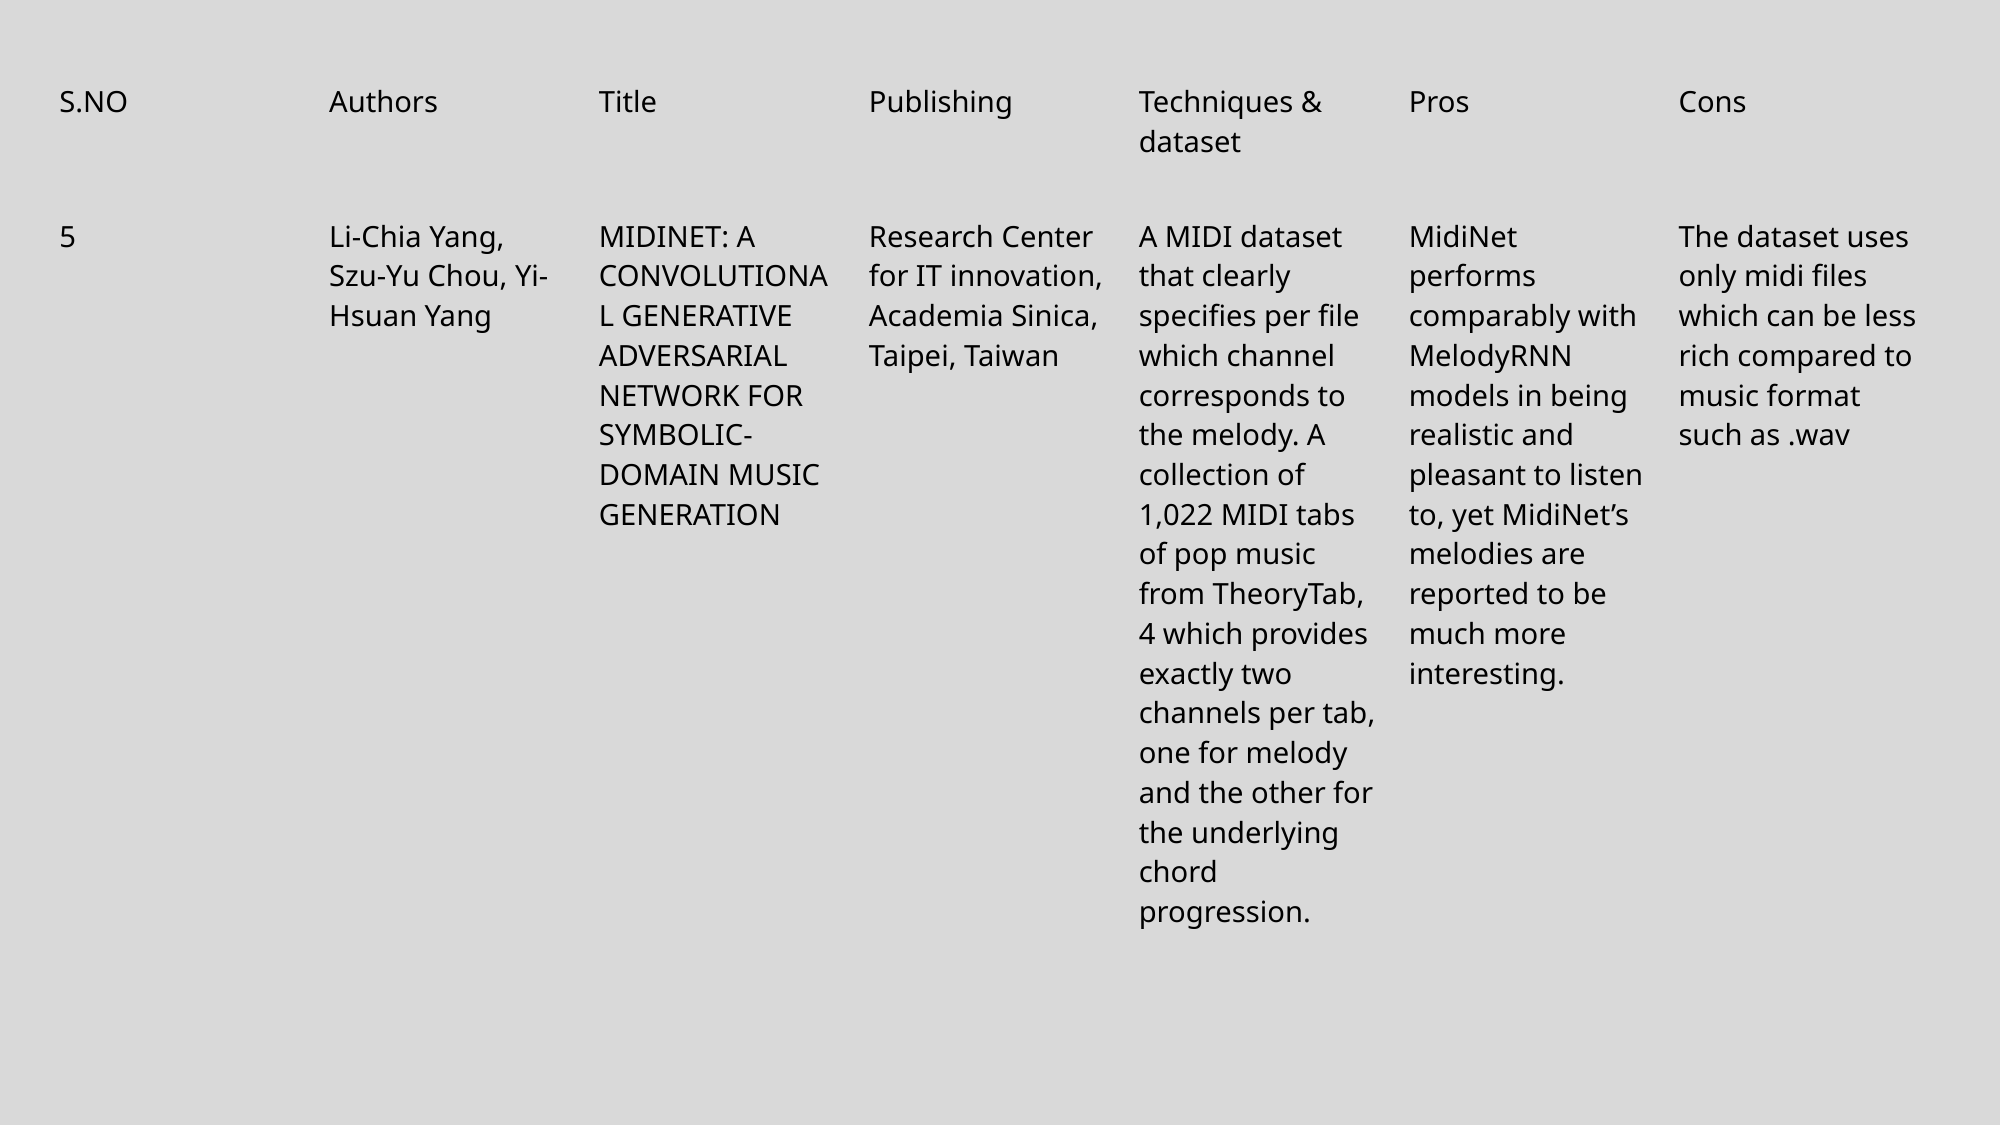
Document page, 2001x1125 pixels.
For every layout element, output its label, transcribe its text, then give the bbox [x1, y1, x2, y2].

table_cell A MIDI dataset that clearly specifies per file which channel corresponds to the melody. A collection of 1,022 MIDI tabs of pop music from TheoryTab, 4 which provides exactly two channels per tab, one for melody and the other for the underlying chord progression. [1124, 208, 1394, 939]
table_cell Research Center for IT innovation, Academia Sinica, Taipei, Taiwan [854, 208, 1124, 939]
table_header Techniques & dataset [1124, 74, 1394, 208]
table_header Title [584, 74, 854, 208]
table_header Authors [314, 74, 584, 208]
table_cell MIDINET: A CONVOLUTIONAL GENERATIVE ADVERSARIAL NETWORK FOR SYMBOLIC-DOMAIN MUSIC GENERATION [584, 208, 854, 939]
table_cell 5 [44, 208, 314, 939]
table_cell The dataset uses only midi files which can be less rich compared to music format such as .wav [1664, 208, 1933, 939]
table_header Pros [1394, 74, 1664, 208]
table_header S.NO [44, 74, 314, 208]
table_header Cons [1664, 74, 1933, 208]
table_cell Li-Chia Yang, Szu-Yu Chou, Yi-Hsuan Yang [314, 208, 584, 939]
table_header Publishing [854, 74, 1124, 208]
table_cell MidiNet performs comparably with MelodyRNN models in being realistic and pleasant to listen to, yet MidiNet’s melodies are reported to be much more interesting. [1394, 208, 1664, 939]
